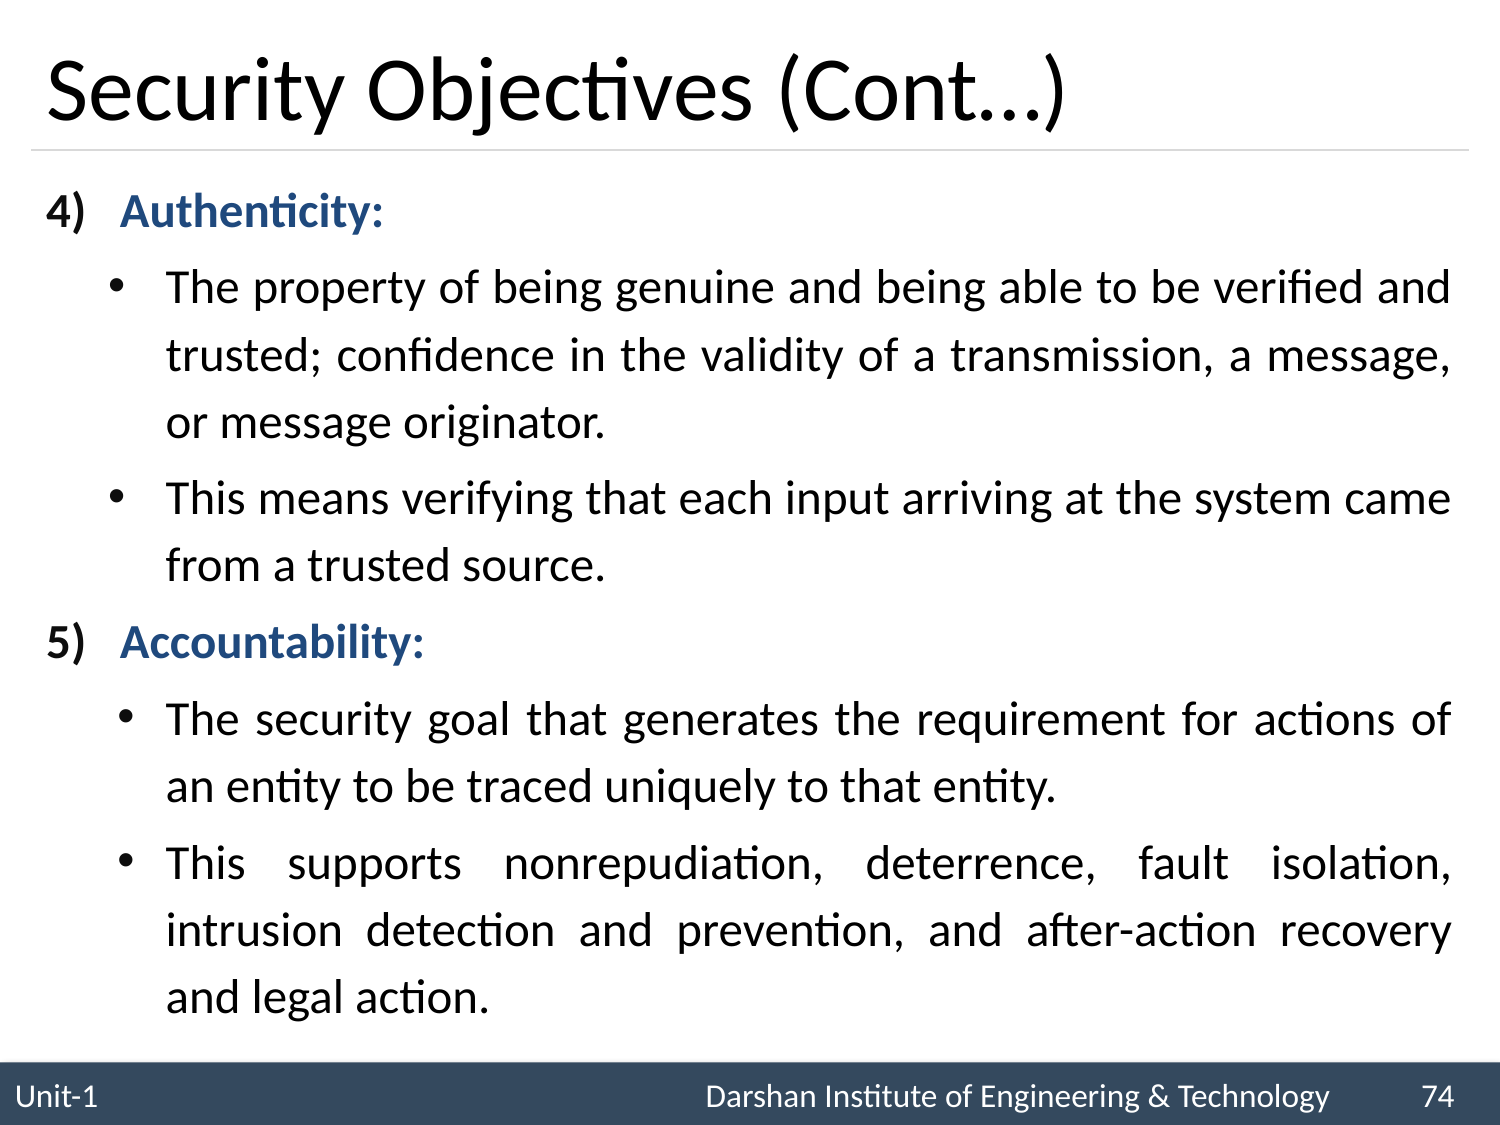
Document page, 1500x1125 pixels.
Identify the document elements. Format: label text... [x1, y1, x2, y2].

list Authenticity: The property of being genuine and being able to be verified and trusted; confidence in the validity of a transmission, a message, or message originator. This means verifying that each input arriving at the system came from a trusted source. Accountability: The security goal that generates the requirement for actions of an entity to be traced uniquely to that entity. This supports nonrepudiation, deterrence, fault isolation, intrusion detection and prevention, and after-action recovery and legal action. [31, 162, 1469, 1038]
title Security Objectives (Cont…) [31, 17, 1469, 150]
